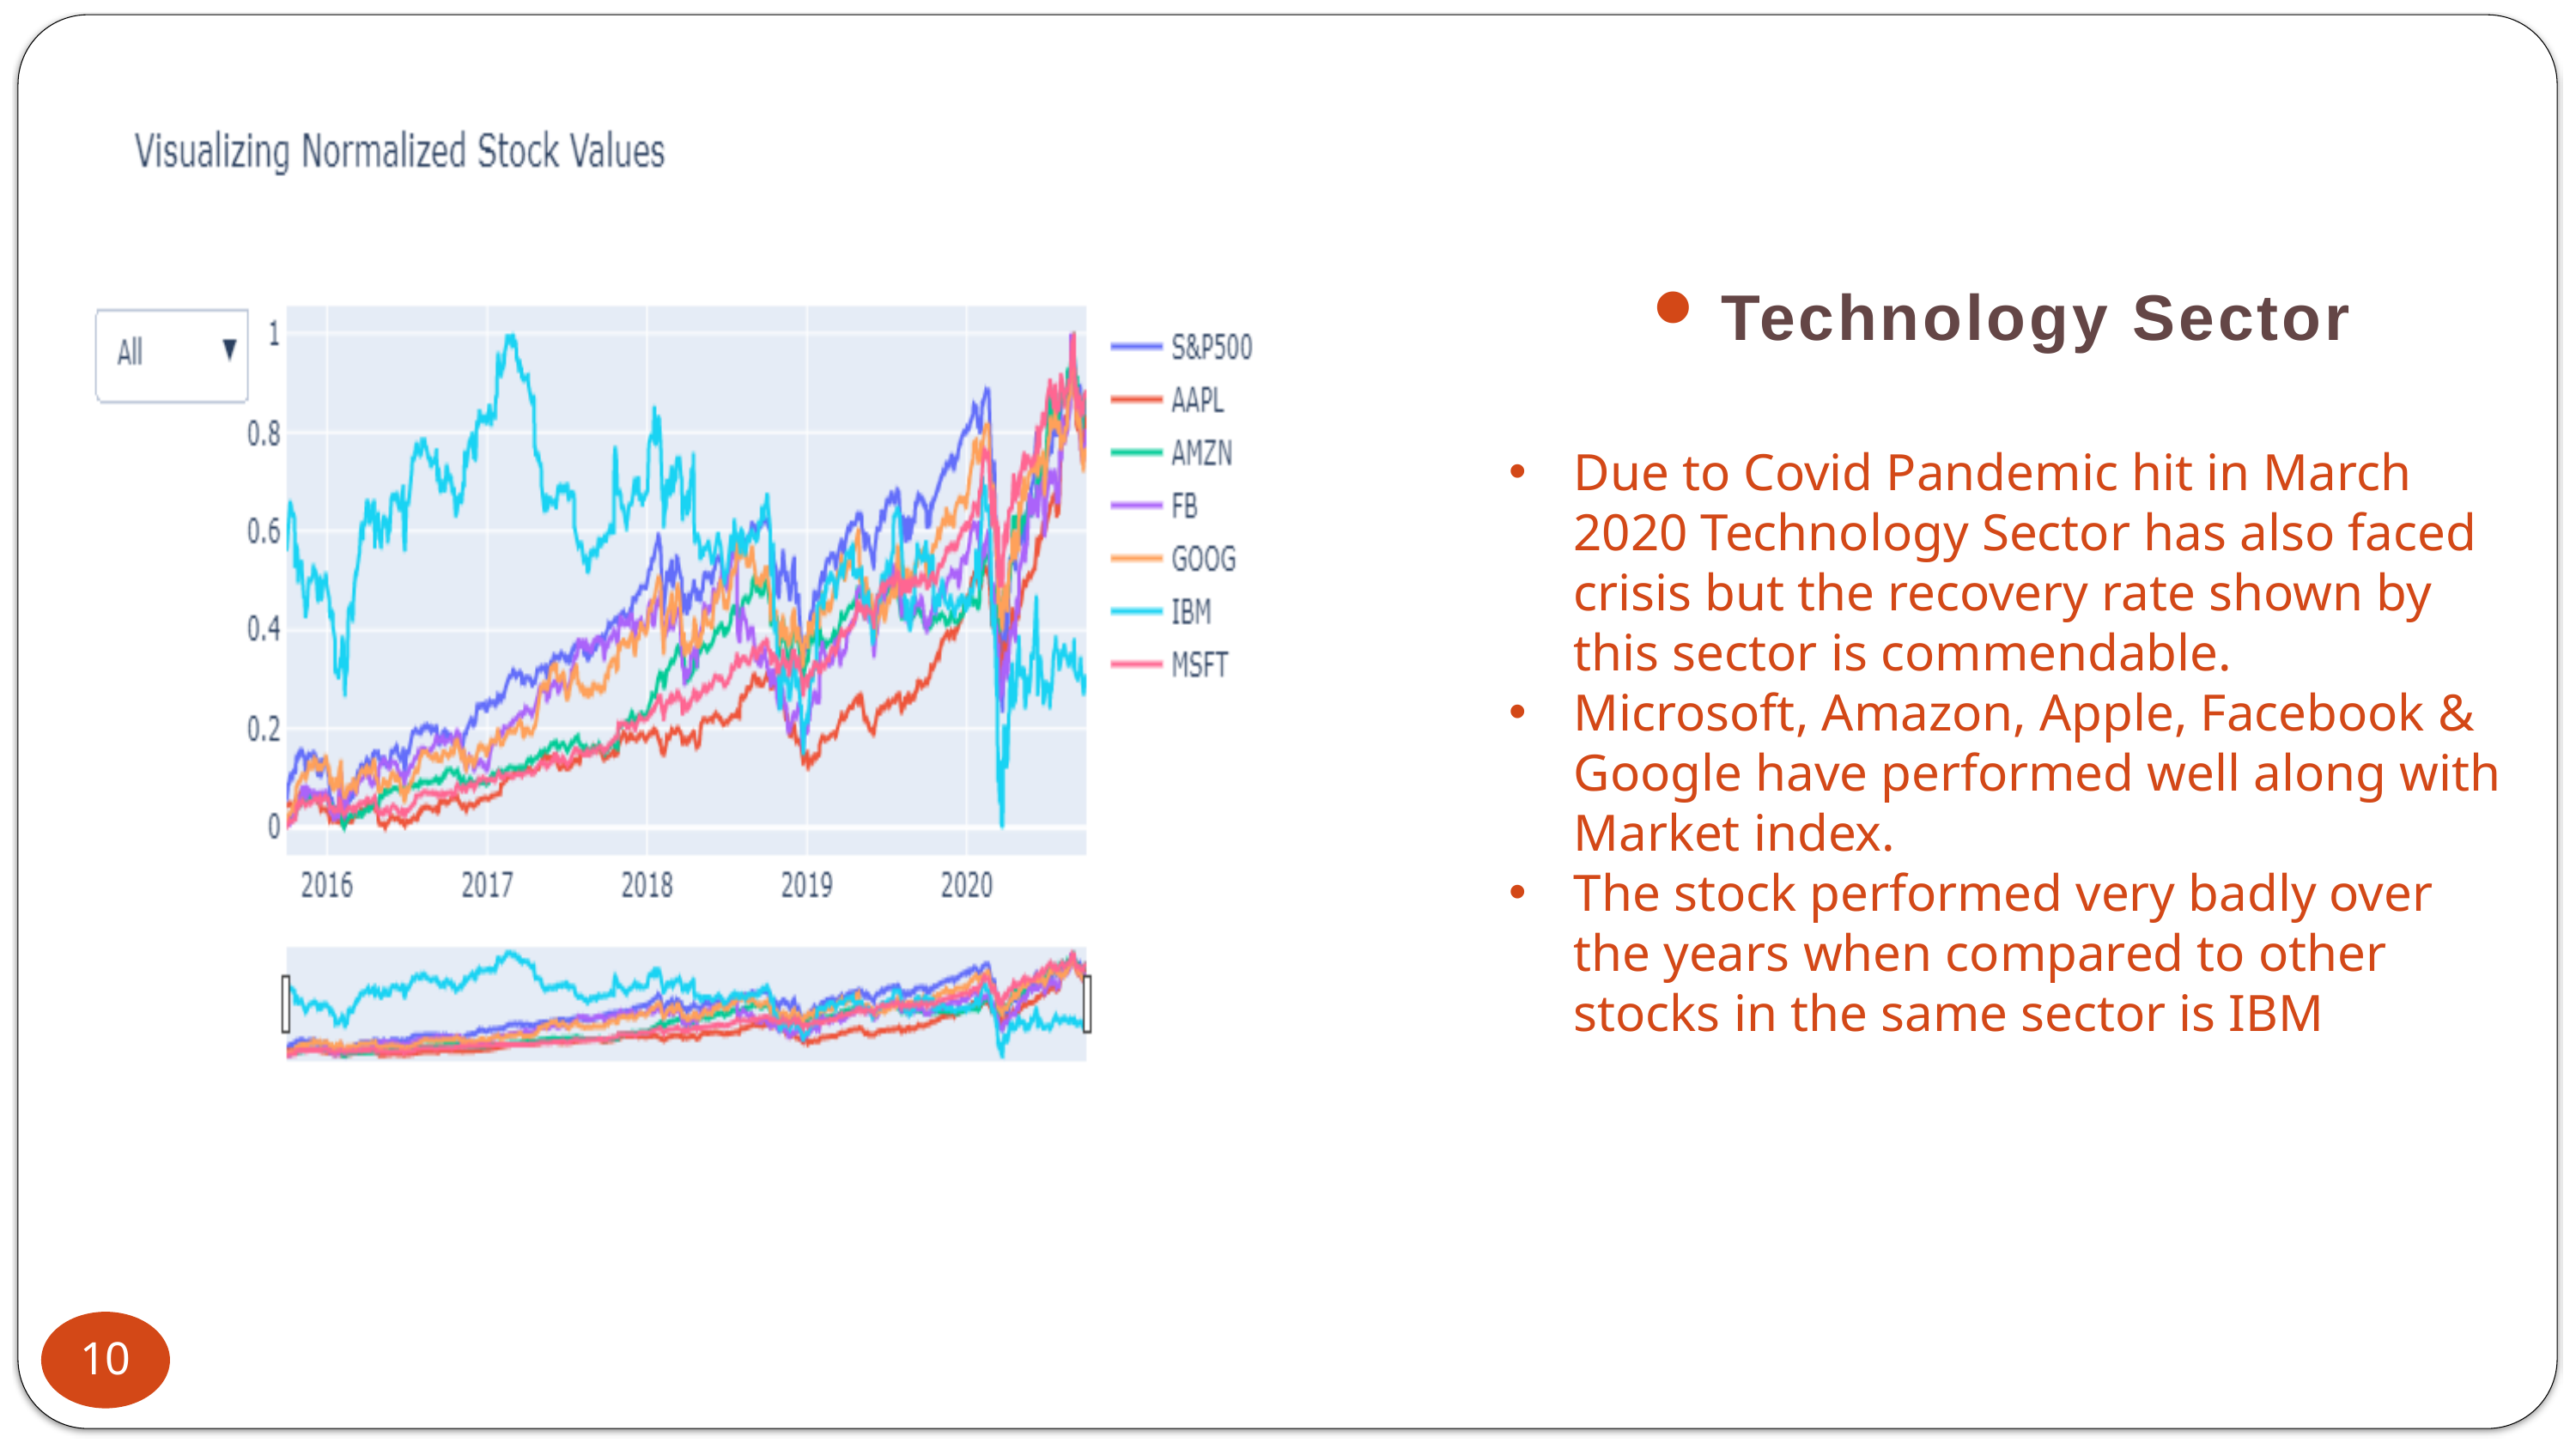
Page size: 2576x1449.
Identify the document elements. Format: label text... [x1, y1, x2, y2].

text_box Due to Covid Pandemic hit in March 2020 Technology Sector has also faced crisis but the recovery rate shown by this sector is commendable. Microsoft, Amazon, Apple, Facebook & Google have performed well along with Market index. The stock performed very badly over the years when compared to other stocks in the same sector is IBM [1496, 434, 2522, 1048]
slide_number 10 [40, 1312, 170, 1409]
list Technology Sector [1384, 269, 2576, 1098]
picture [75, 28, 1285, 1283]
